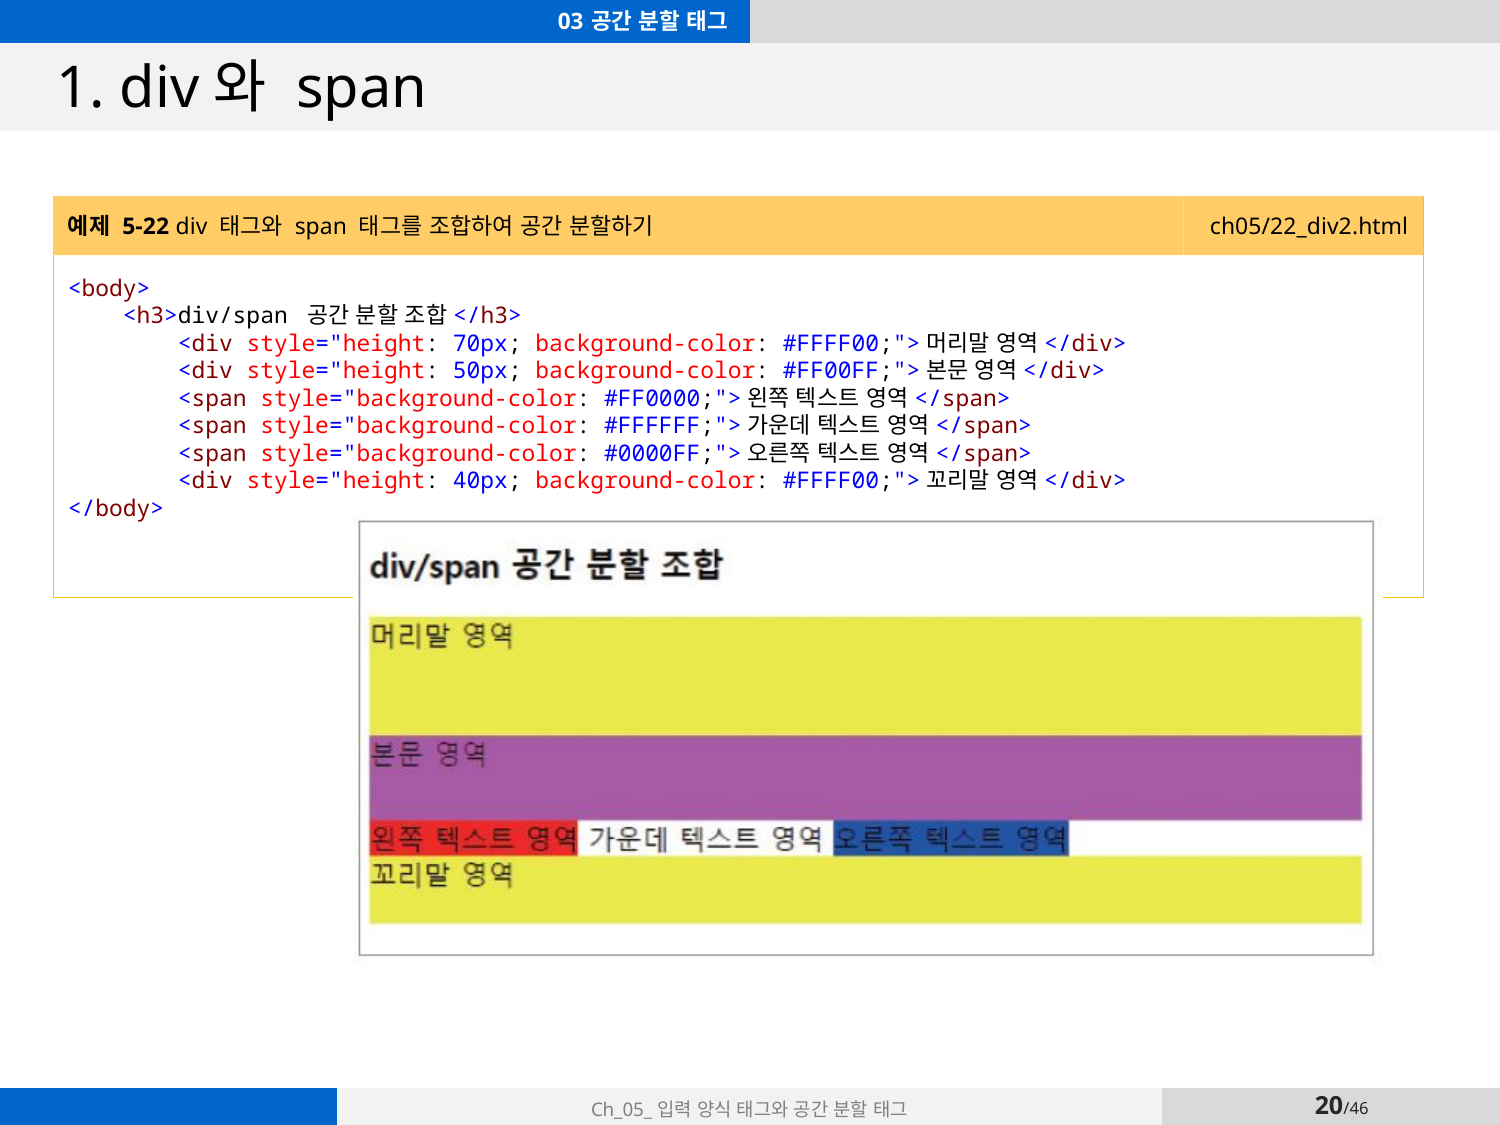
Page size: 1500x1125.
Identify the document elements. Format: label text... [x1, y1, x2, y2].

text_box ch05/22_div2.html [1185, 194, 1425, 257]
text_box 예제 5-22 div 태그와 span 태그를 조합하여 공간 분할하기 [51, 194, 1185, 257]
title 1. div와 span [41, 42, 1459, 128]
text_box 03 공간 분할 태그 [0, 0, 743, 43]
text_box <body> <h3>div/span 공간 분할 조합</h3> <div style="height: 70px; background-color: #FFFF00;">머리말 영역</div> <div style="height: 50px; background-color: #FF00FF;">본문 영역</div> <span style="background-color: #FF0000;">왼쪽 텍스트 영역</span> <span style="background-color: #FFFFFF;">가운데 텍스트 영역</span> <span style="background-color: #0000FF;">오른쪽 텍스트 영역</span> <div style="height: 40px; background-color: #FFFF00;">꼬리말 영역</div> </body> [51, 257, 1425, 600]
picture [353, 514, 1383, 965]
